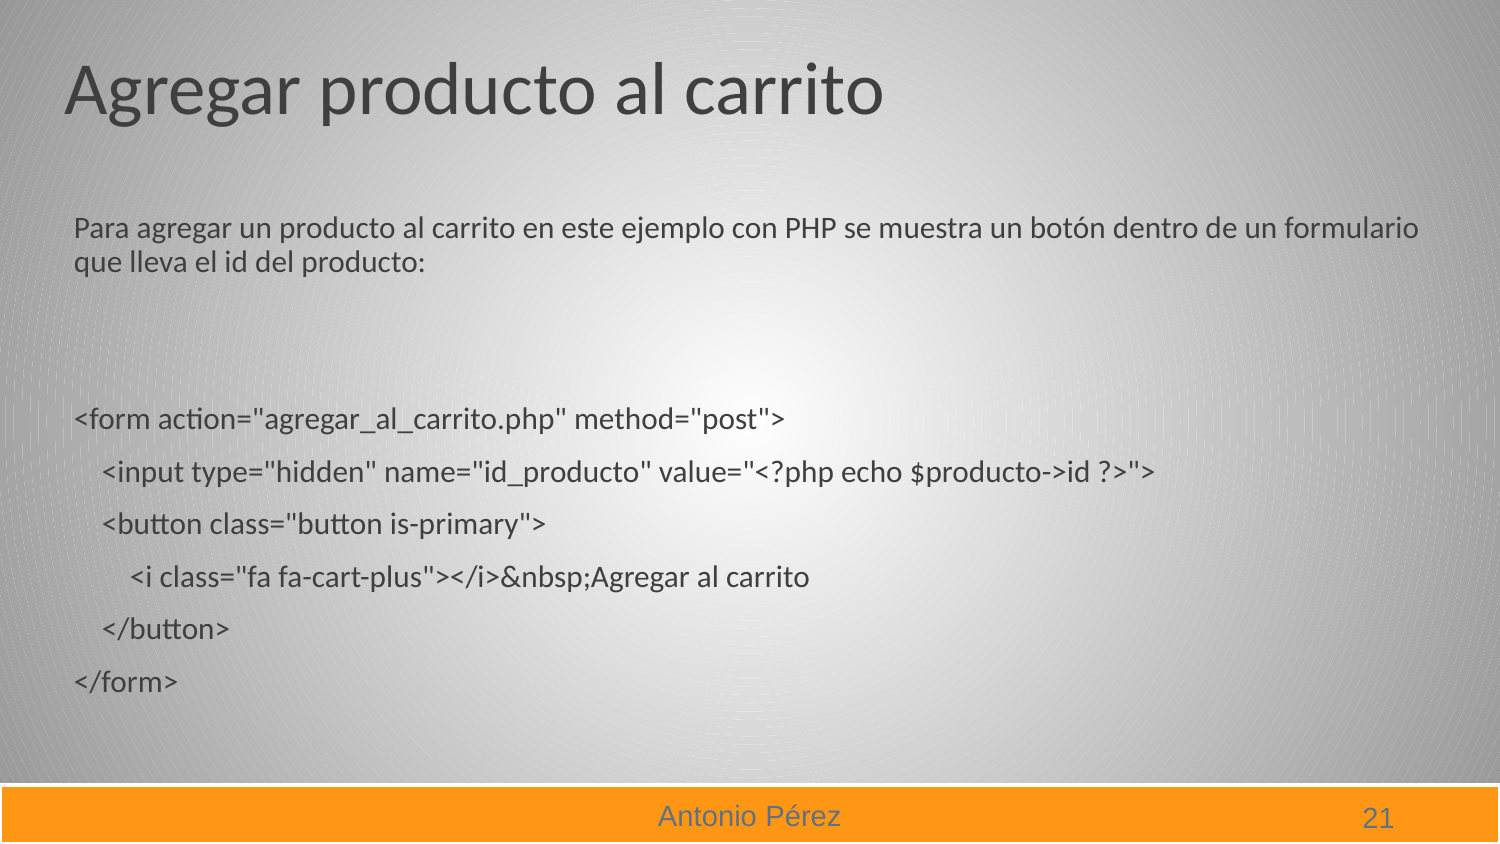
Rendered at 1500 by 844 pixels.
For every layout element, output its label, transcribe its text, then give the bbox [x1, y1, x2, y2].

list Para agregar un producto al carrito en este ejemplo con PHP se muestra un botón dentro de un formulario que lleva el id del producto: <form action="agregar_al_carrito.php" method="post"> <input type="hidden" name="id_producto" value="<?php echo $producto->id ?>"> <button class="button is-primary"> <i class="fa fa-cart-plus"></i>&nbsp;Agregar al carrito </button> </form> [17, 150, 1424, 646]
title Agregar producto al carrito [53, 32, 1291, 136]
